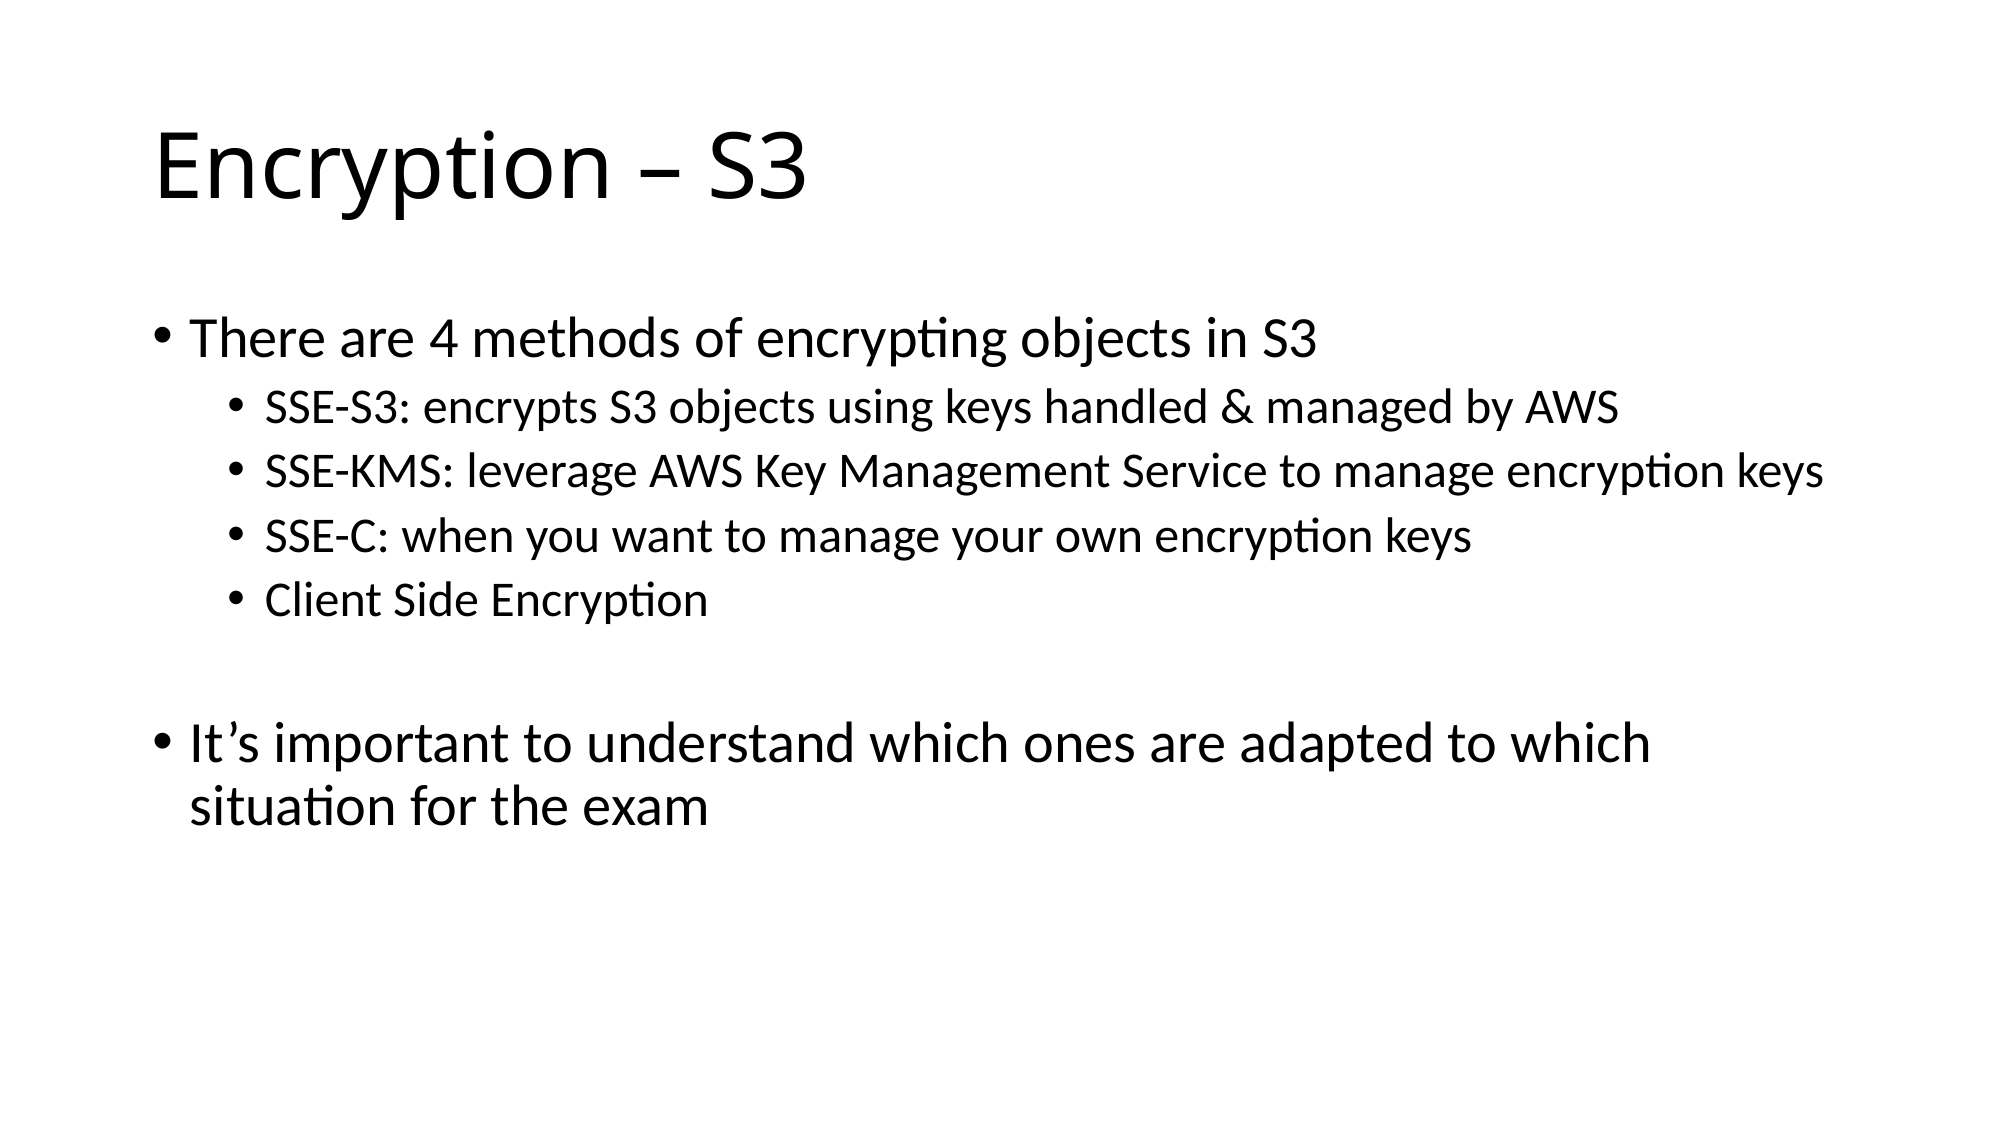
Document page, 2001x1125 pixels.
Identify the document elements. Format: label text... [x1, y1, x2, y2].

list There are 4 methods of encrypting objects in S3 SSE-S3: encrypts S3 objects using keys handled & managed by AWS SSE-KMS: leverage AWS Key Management Service to manage encryption keys SSE-C: when you want to manage your own encryption keys Client Side Encryption It’s important to understand which ones are adapted to which situation for the exam [137, 299, 1863, 1014]
title Encryption – S3 [137, 59, 1863, 278]
